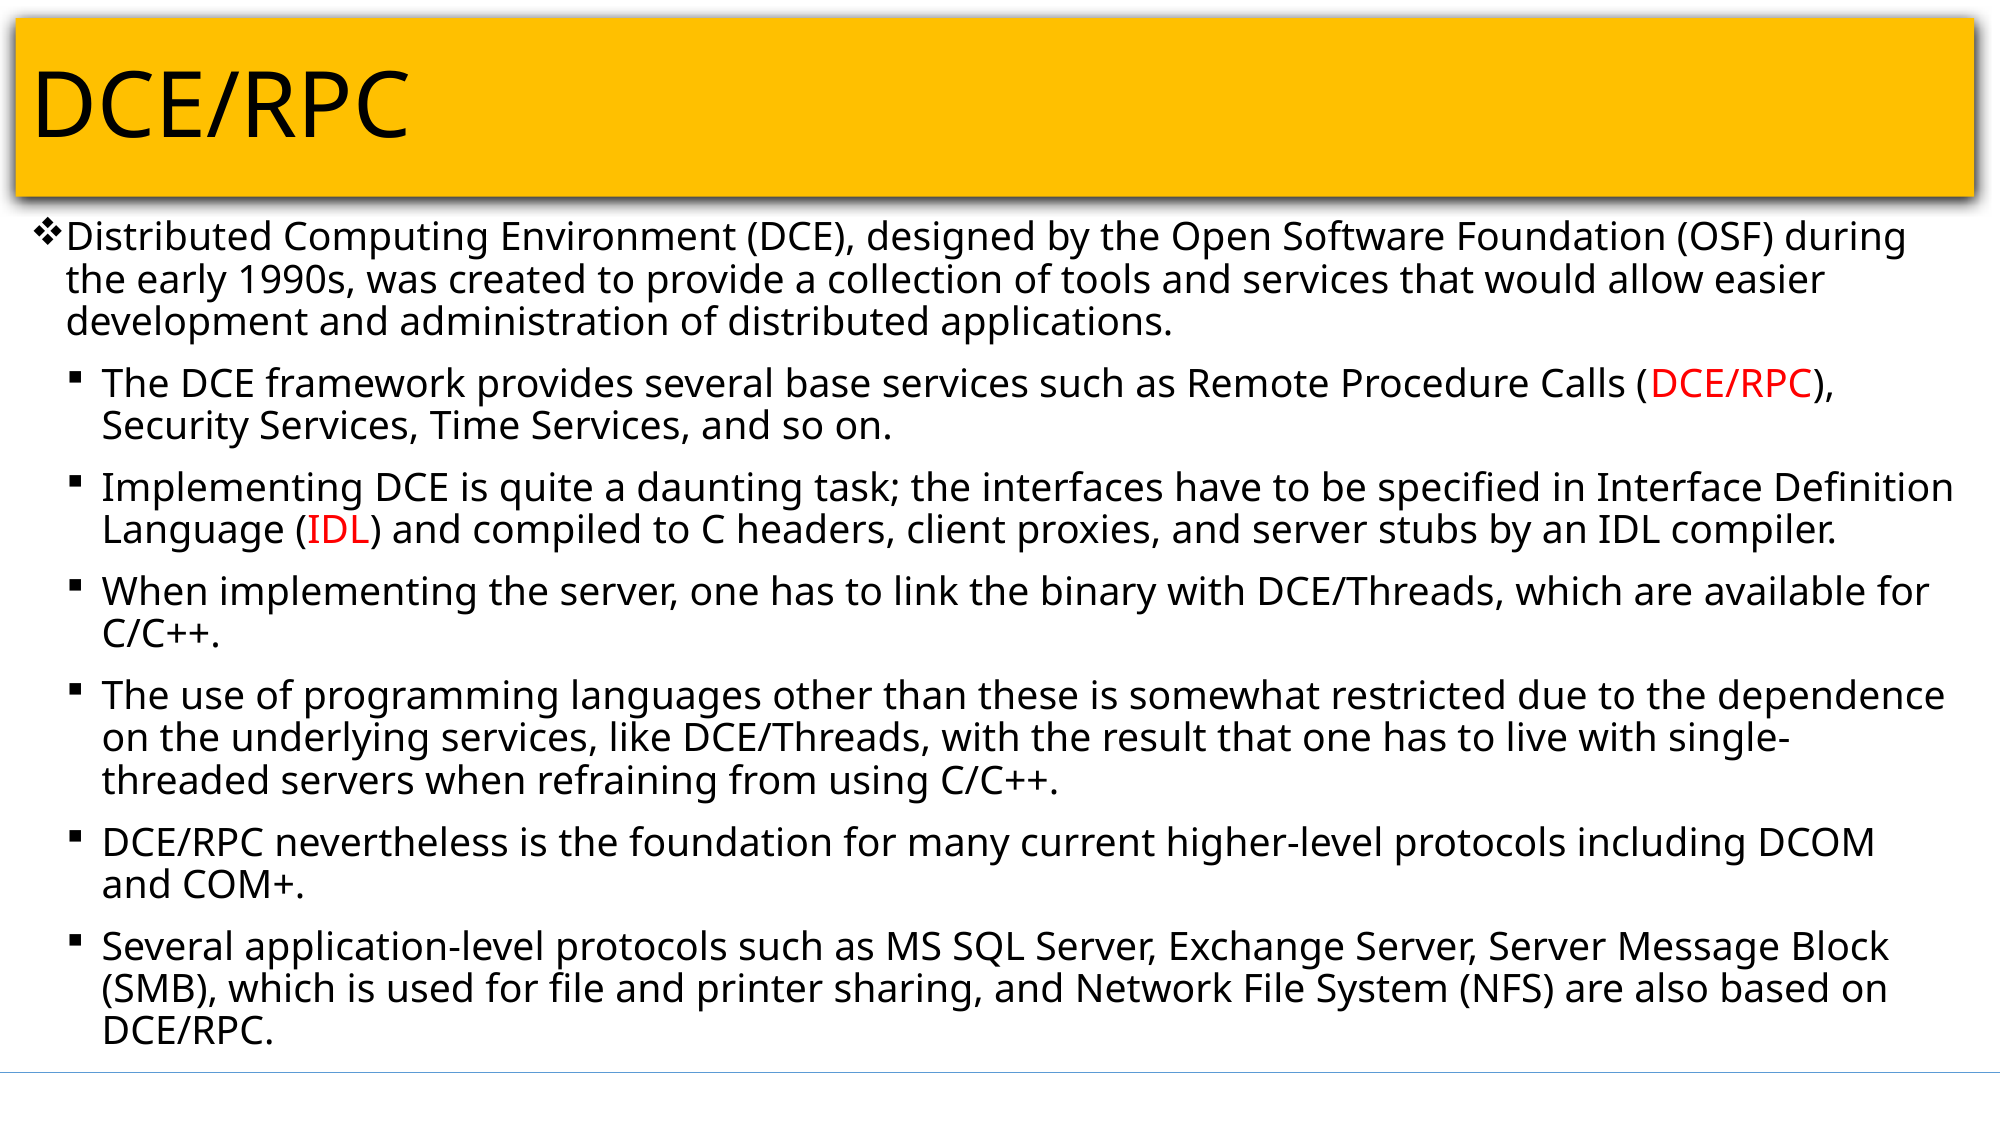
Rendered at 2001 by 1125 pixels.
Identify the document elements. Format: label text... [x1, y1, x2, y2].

title DCE/RPC [15, 18, 1975, 197]
list Distributed Computing Environment (DCE), designed by the Open Software Foundation (OSF) during the early 1990s, was created to provide a collection of tools and services that would allow easier development and administration of distributed applications. The DCE framework provides several base services such as Remote Procedure Calls (DCE/RPC), Security Services, Time Services, and so on. Implementing DCE is quite a daunting task; the interfaces have to be specified in Interface Definition Language (IDL) and compiled to C headers, client proxies, and server stubs by an IDL compiler. When implementing the server, one has to link the binary with DCE/Threads, which are available for C/C++. The use of programming languages other than these is somewhat restricted due to the dependence on the underlying services, like DCE/Threads, with the result that one has to live with single-threaded servers when refraining from using C/C++. DCE/RPC nevertheless is the foundation for many current higher-level protocols including DCOM and COM+. Several application-level protocols such as MS SQL Server, Exchange Server, Server Message Block (SMB), which is used for file and printer sharing, and Network File System (NFS) are also based on DCE/RPC. [15, 209, 1975, 1112]
